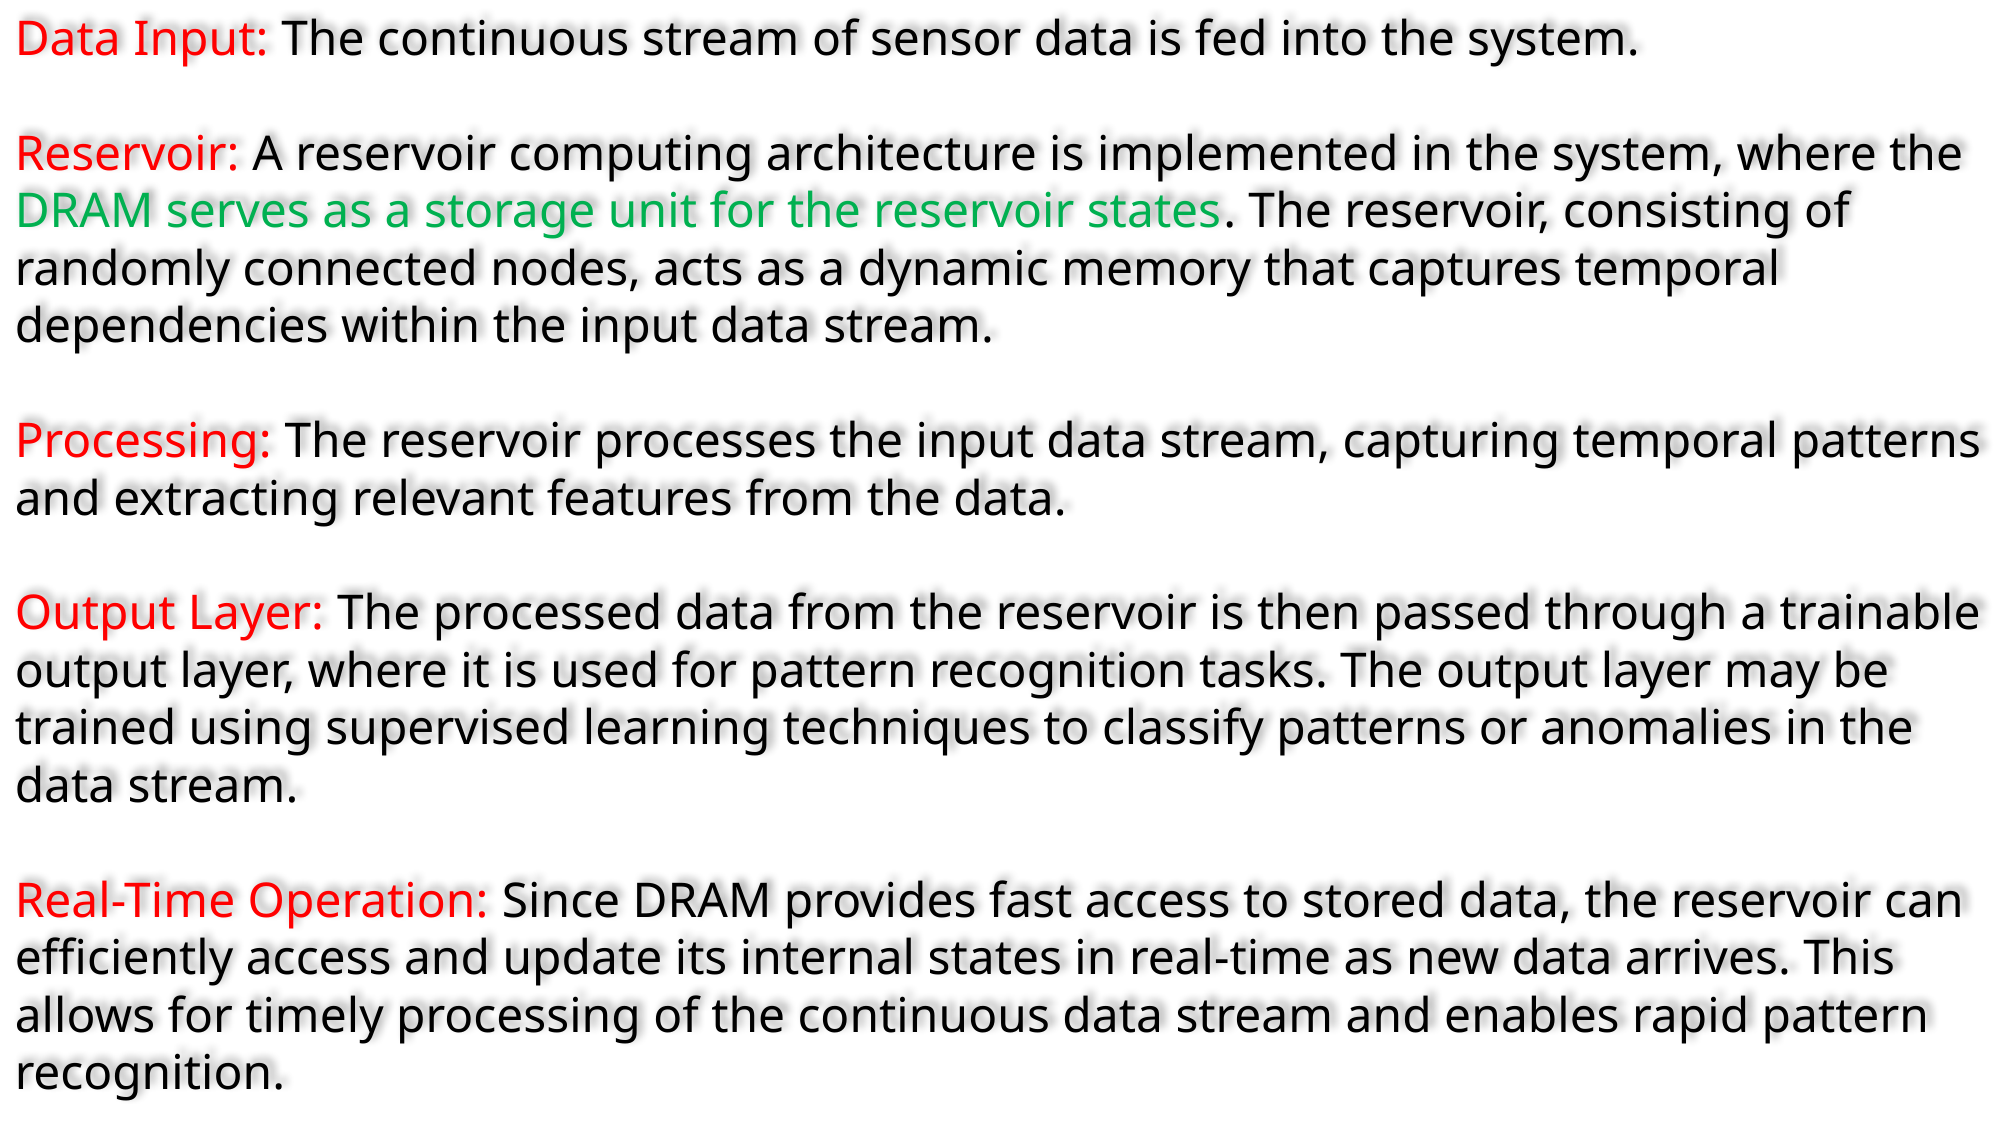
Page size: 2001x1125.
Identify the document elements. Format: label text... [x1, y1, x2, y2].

text_box Data Input: The continuous stream of sensor data is fed into the system. Reservoir: A reservoir computing architecture is implemented in the system, where the DRAM serves as a storage unit for the reservoir states. The reservoir, consisting of randomly connected nodes, acts as a dynamic memory that captures temporal dependencies within the input data stream. Processing: The reservoir processes the input data stream, capturing temporal patterns and extracting relevant features from the data. Output Layer: The processed data from the reservoir is then passed through a trainable output layer, where it is used for pattern recognition tasks. The output layer may be trained using supervised learning techniques to classify patterns or anomalies in the data stream. Real-Time Operation: Since DRAM provides fast access to stored data, the reservoir can efficiently access and update its internal states in real-time as new data arrives. This allows for timely processing of the continuous data stream and enables rapid pattern recognition. Adaptability: The dynamic nature of reservoir computing allows the system to adapt to changes in the input data stream over time. As new patterns emerge or existing patterns evolve, the reservoir can dynamically adjust its internal state to maintain accuracy in pattern recognition. [0, 0, 2000, 1125]
